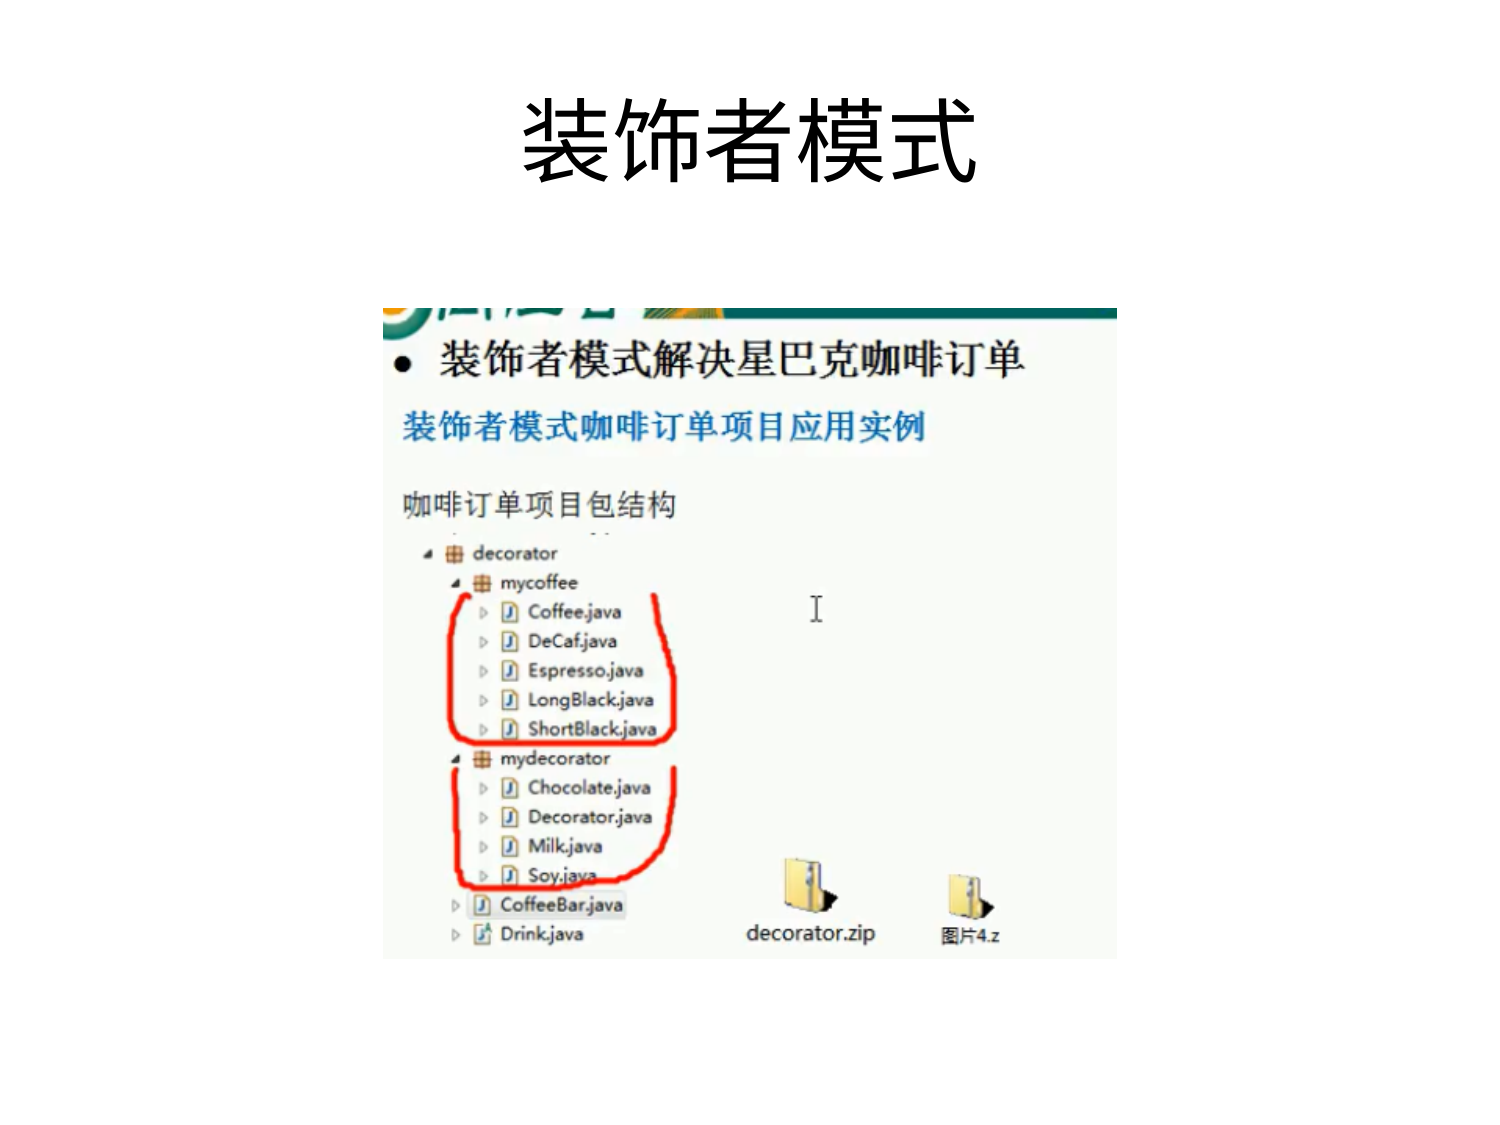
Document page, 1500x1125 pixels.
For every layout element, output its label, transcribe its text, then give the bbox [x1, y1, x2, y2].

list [383, 308, 1117, 959]
title 装饰者模式 [75, 45, 1425, 233]
